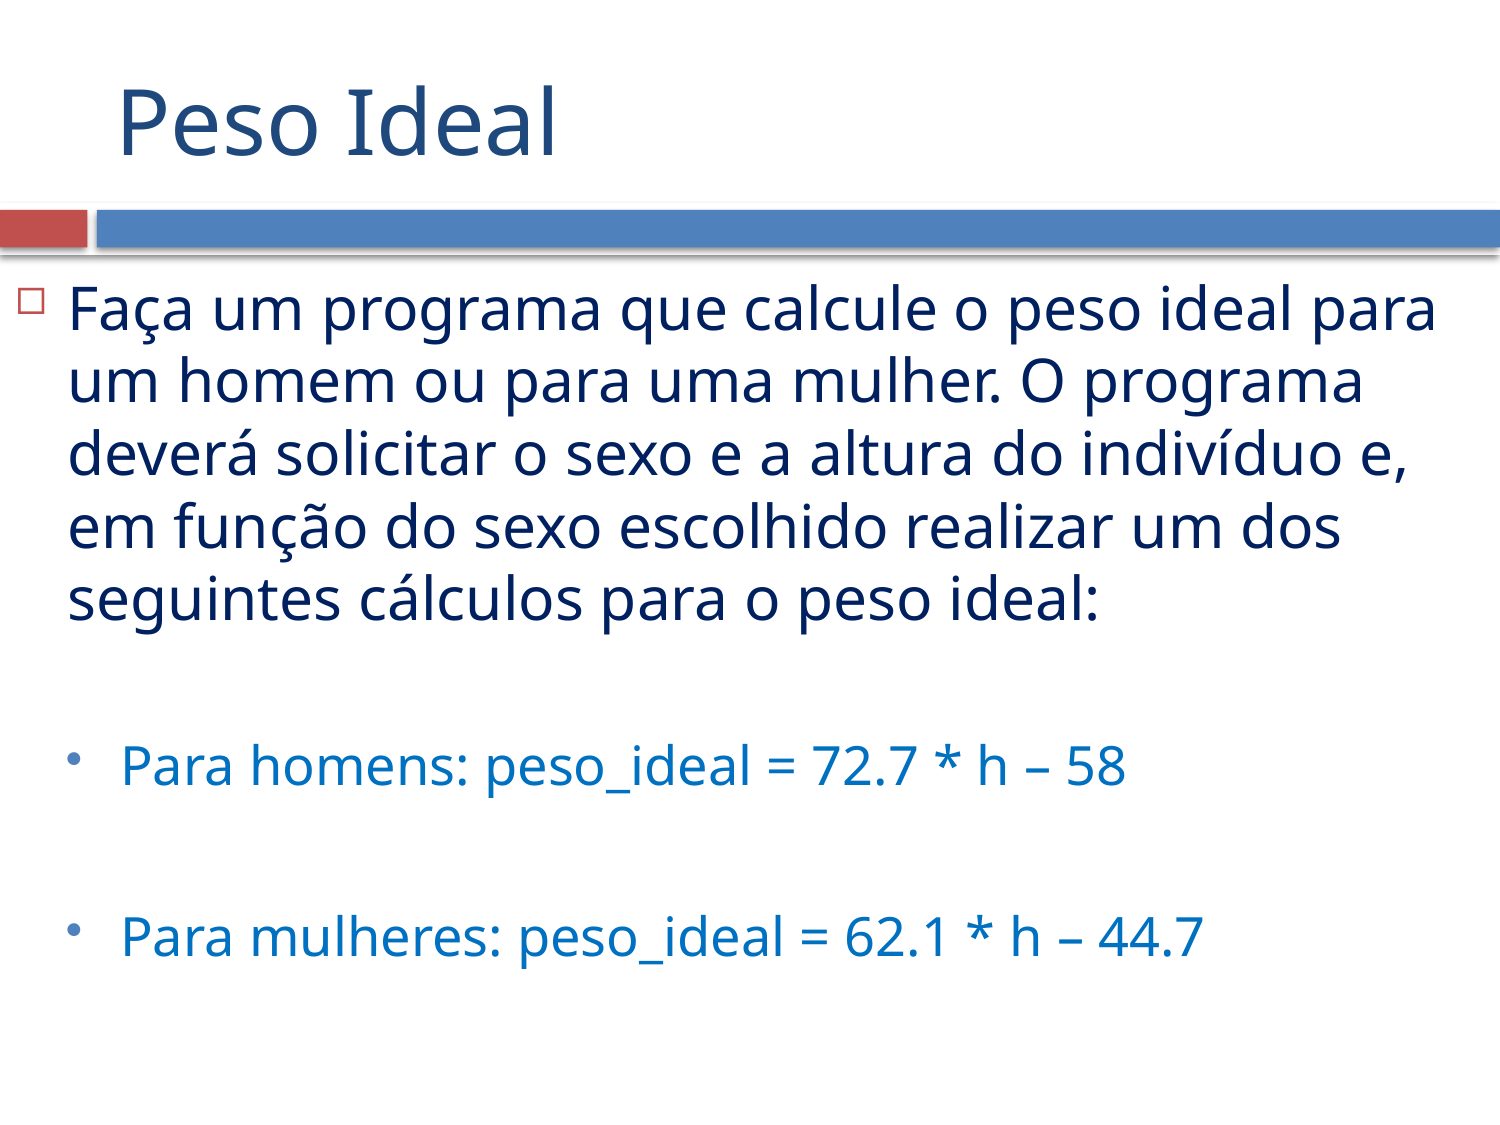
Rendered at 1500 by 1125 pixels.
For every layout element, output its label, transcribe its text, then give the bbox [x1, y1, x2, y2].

list Faça um programa que calcule o peso ideal para um homem ou para uma mulher. O programa deverá solicitar o sexo e a altura do indivíduo e, em função do sexo escolhido realizar um dos seguintes cálculos para o peso ideal: Para homens: peso_ideal = 72.7 * h – 58 Para mulheres: peso_ideal = 62.1 * h – 44.7 [0, 262, 1500, 1125]
title Peso Ideal [100, 37, 1439, 201]
